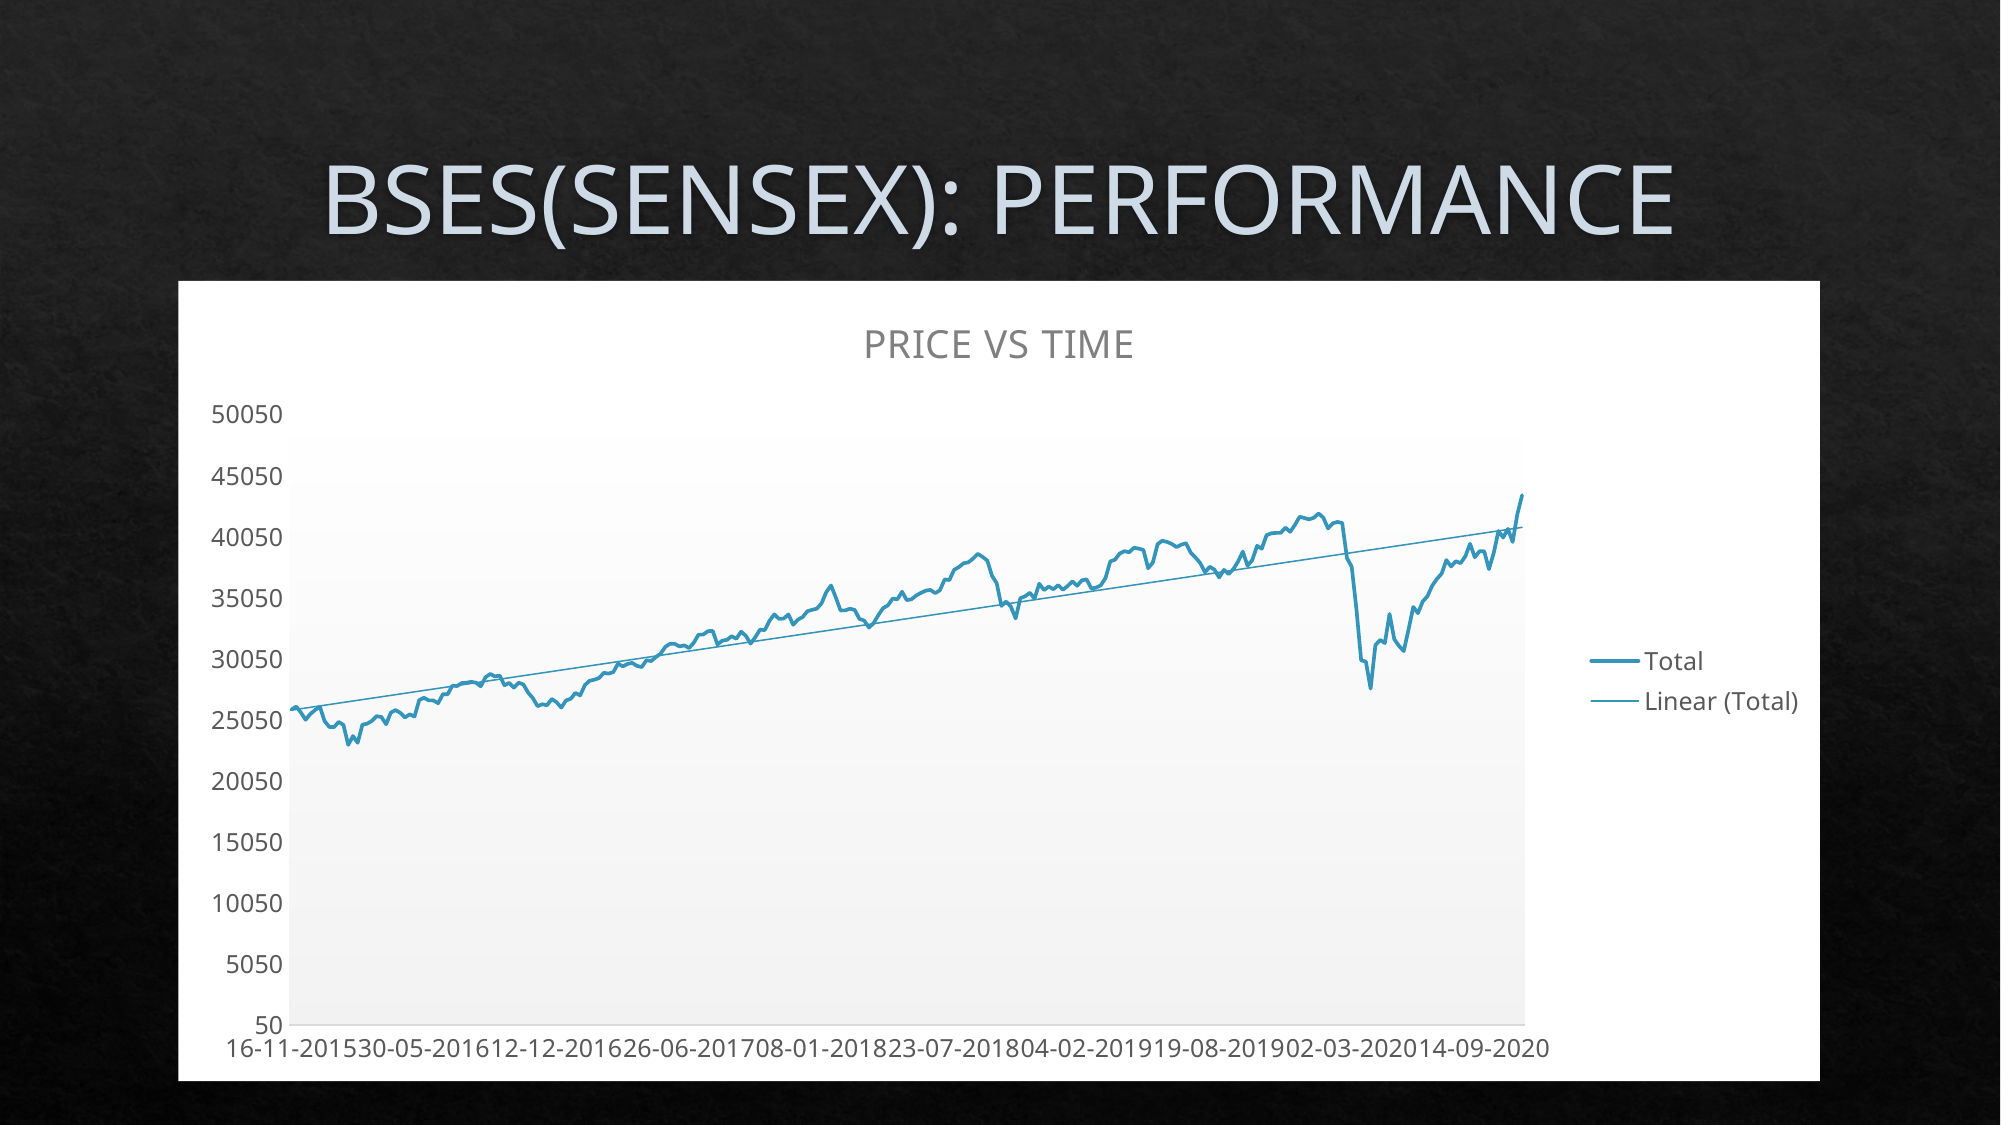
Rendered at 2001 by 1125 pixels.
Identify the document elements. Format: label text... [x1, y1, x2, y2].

chart [178, 280, 1820, 1082]
title BSES(SENSEX): PERFORMANCE [149, 99, 1849, 307]
